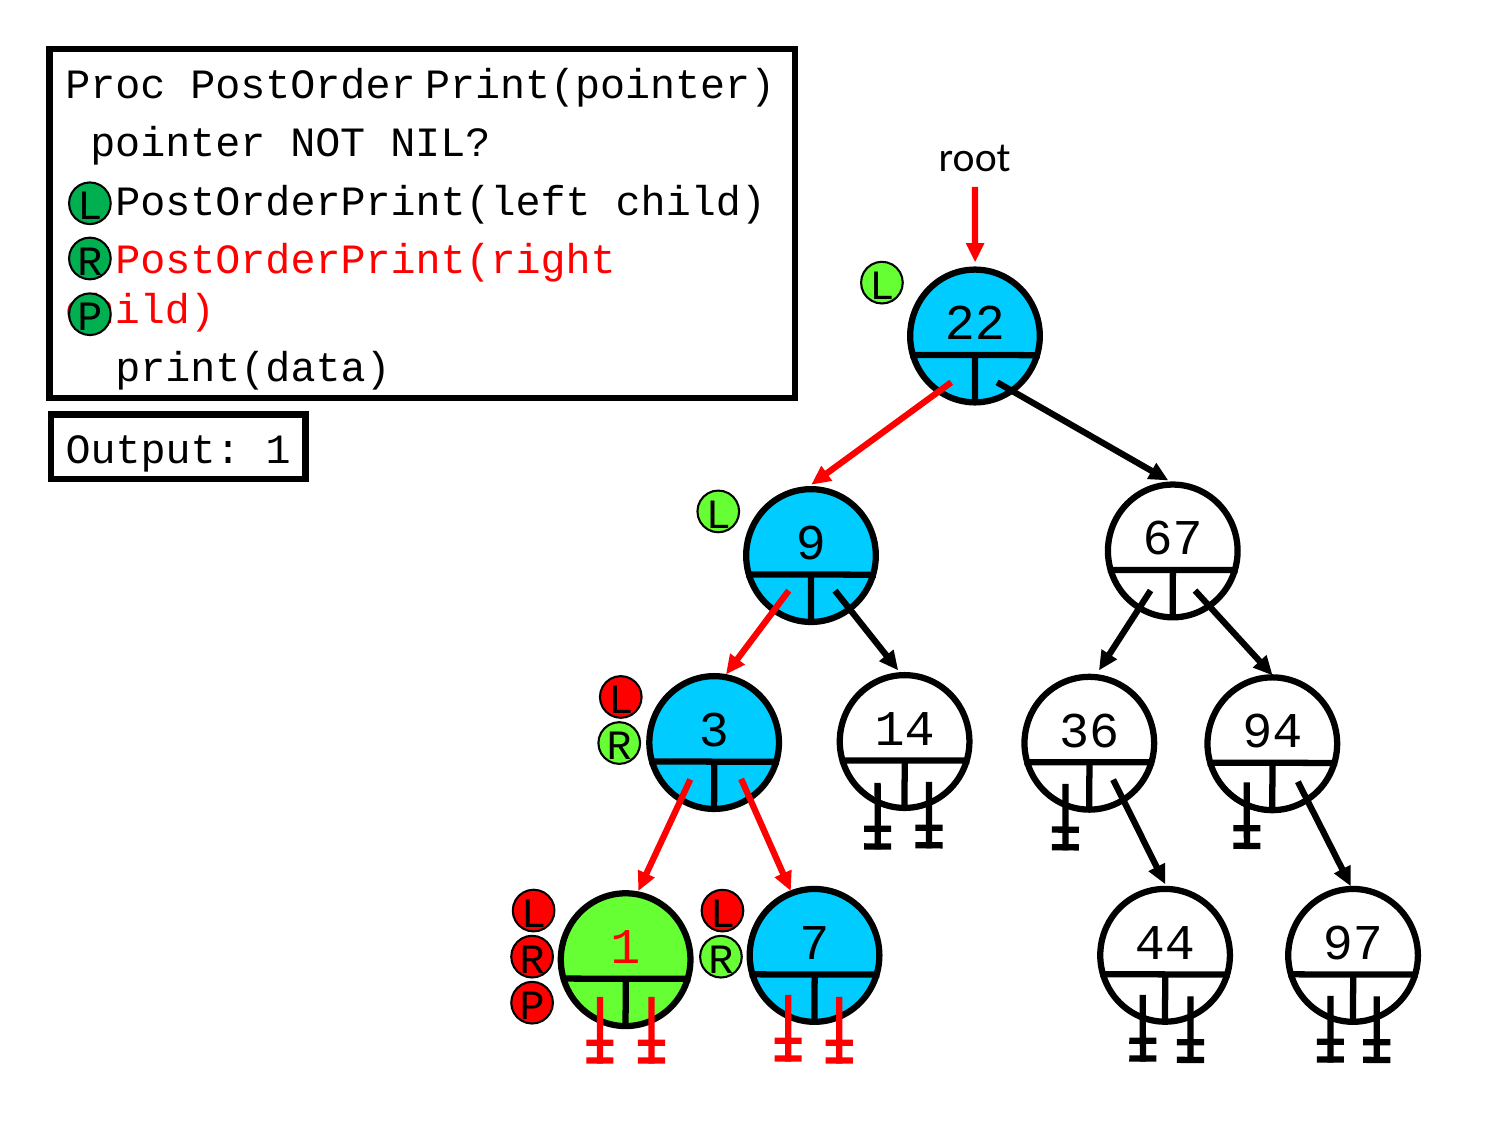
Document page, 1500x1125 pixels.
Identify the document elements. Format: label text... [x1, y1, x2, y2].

text_box P [511, 981, 553, 1024]
text_box [811, 403, 924, 485]
text_box [968, 186, 982, 262]
text_box Output: 1 [50, 414, 306, 480]
text_box R [598, 722, 641, 764]
text_box [1219, 618, 1273, 676]
text_box [1312, 811, 1351, 886]
text_box L [599, 676, 642, 718]
text_box [1099, 618, 1133, 671]
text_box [1100, 888, 1230, 1022]
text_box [1363, 996, 1391, 1063]
text_box P [69, 293, 111, 336]
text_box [910, 269, 1040, 403]
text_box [915, 781, 943, 849]
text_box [1051, 783, 1080, 851]
text_box L [861, 261, 903, 304]
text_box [637, 996, 666, 1064]
text_box [726, 622, 766, 674]
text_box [1316, 995, 1345, 1063]
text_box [864, 782, 892, 850]
text_box L [512, 889, 555, 932]
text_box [1129, 994, 1157, 1062]
text_box [1032, 403, 1168, 481]
text_box R [69, 237, 111, 280]
text_box [1128, 810, 1166, 884]
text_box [749, 888, 880, 1022]
text_box Proc PostOrder Print(pointer) pointer NOT NIL? PostOrderPrint(left child) PostOrderPrint(right child) print(data) [49, 49, 795, 398]
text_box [1107, 484, 1238, 618]
text_box root [924, 122, 1026, 188]
text_box R [700, 935, 742, 978]
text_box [1176, 996, 1205, 1063]
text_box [839, 675, 970, 808]
text_box [859, 622, 898, 671]
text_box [1233, 782, 1261, 849]
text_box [1288, 888, 1418, 1022]
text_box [1024, 676, 1155, 810]
text_box [754, 809, 792, 888]
text_box L [701, 889, 744, 932]
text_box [586, 996, 614, 1064]
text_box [825, 996, 853, 1064]
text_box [774, 994, 802, 1062]
text_box [638, 809, 677, 891]
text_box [649, 676, 779, 809]
text_box L [697, 490, 740, 533]
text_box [560, 893, 691, 1027]
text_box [1207, 677, 1338, 811]
text_box R [511, 935, 553, 978]
text_box L [69, 182, 111, 225]
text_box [746, 489, 876, 622]
